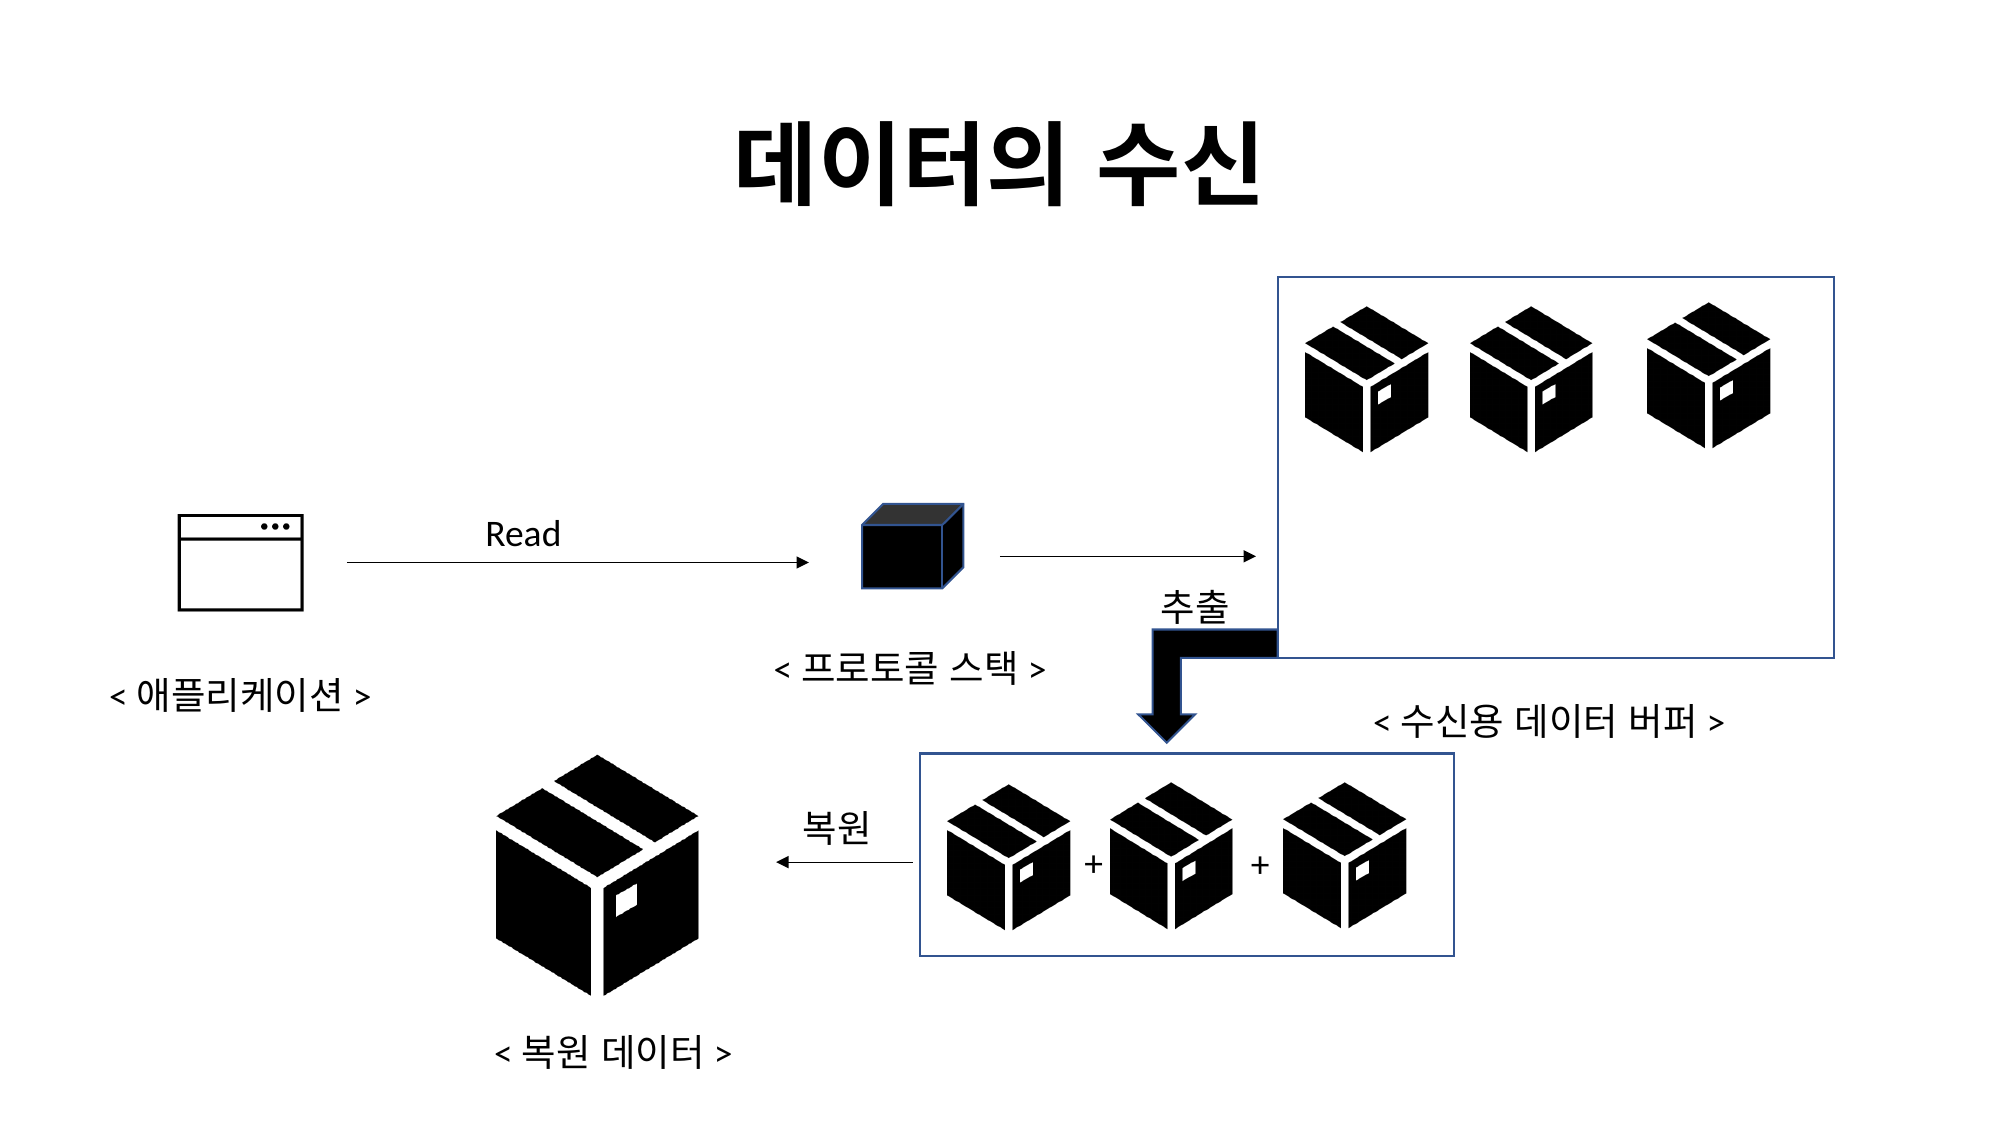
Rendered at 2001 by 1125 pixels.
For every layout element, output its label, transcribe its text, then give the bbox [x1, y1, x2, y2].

text_box [919, 892, 1455, 957]
picture [919, 766, 1434, 946]
text_box [867, 505, 959, 523]
text_box Read [470, 501, 779, 562]
text_box <프로토콜 스택> [758, 637, 1067, 698]
text_box [919, 752, 1455, 832]
text_box <애플리케이션> [94, 664, 403, 725]
text_box <복원 데이터> [479, 1021, 788, 1082]
text_box + [1434, 832, 1544, 892]
picture [1277, 286, 1798, 469]
text_box [1135, 637, 1279, 745]
picture [450, 728, 744, 1022]
text_box 복원 [788, 797, 919, 857]
text_box [1277, 276, 1835, 659]
text_box 추출 [1146, 576, 1454, 637]
text_box <수신용 데이터 버퍼> [1358, 690, 1811, 750]
picture [165, 487, 316, 638]
title 데이터의 수신 [137, 59, 1863, 278]
text_box [861, 502, 965, 590]
